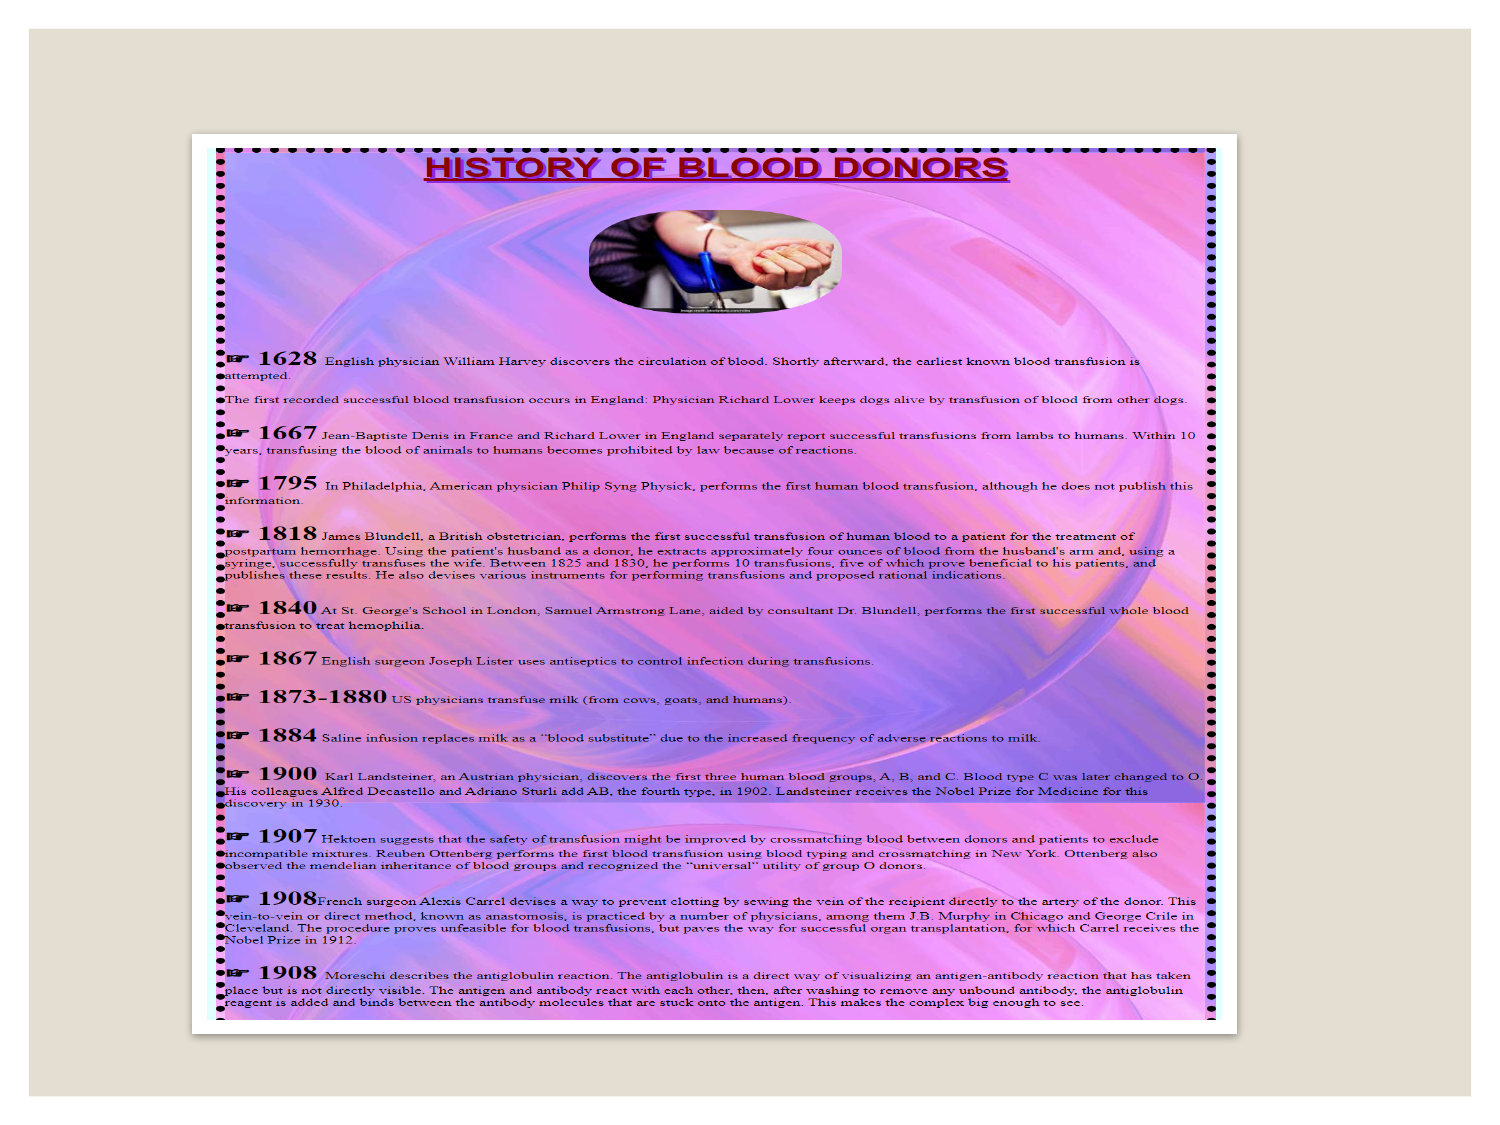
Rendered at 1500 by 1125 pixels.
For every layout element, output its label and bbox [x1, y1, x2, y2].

list [206, 148, 1223, 1020]
